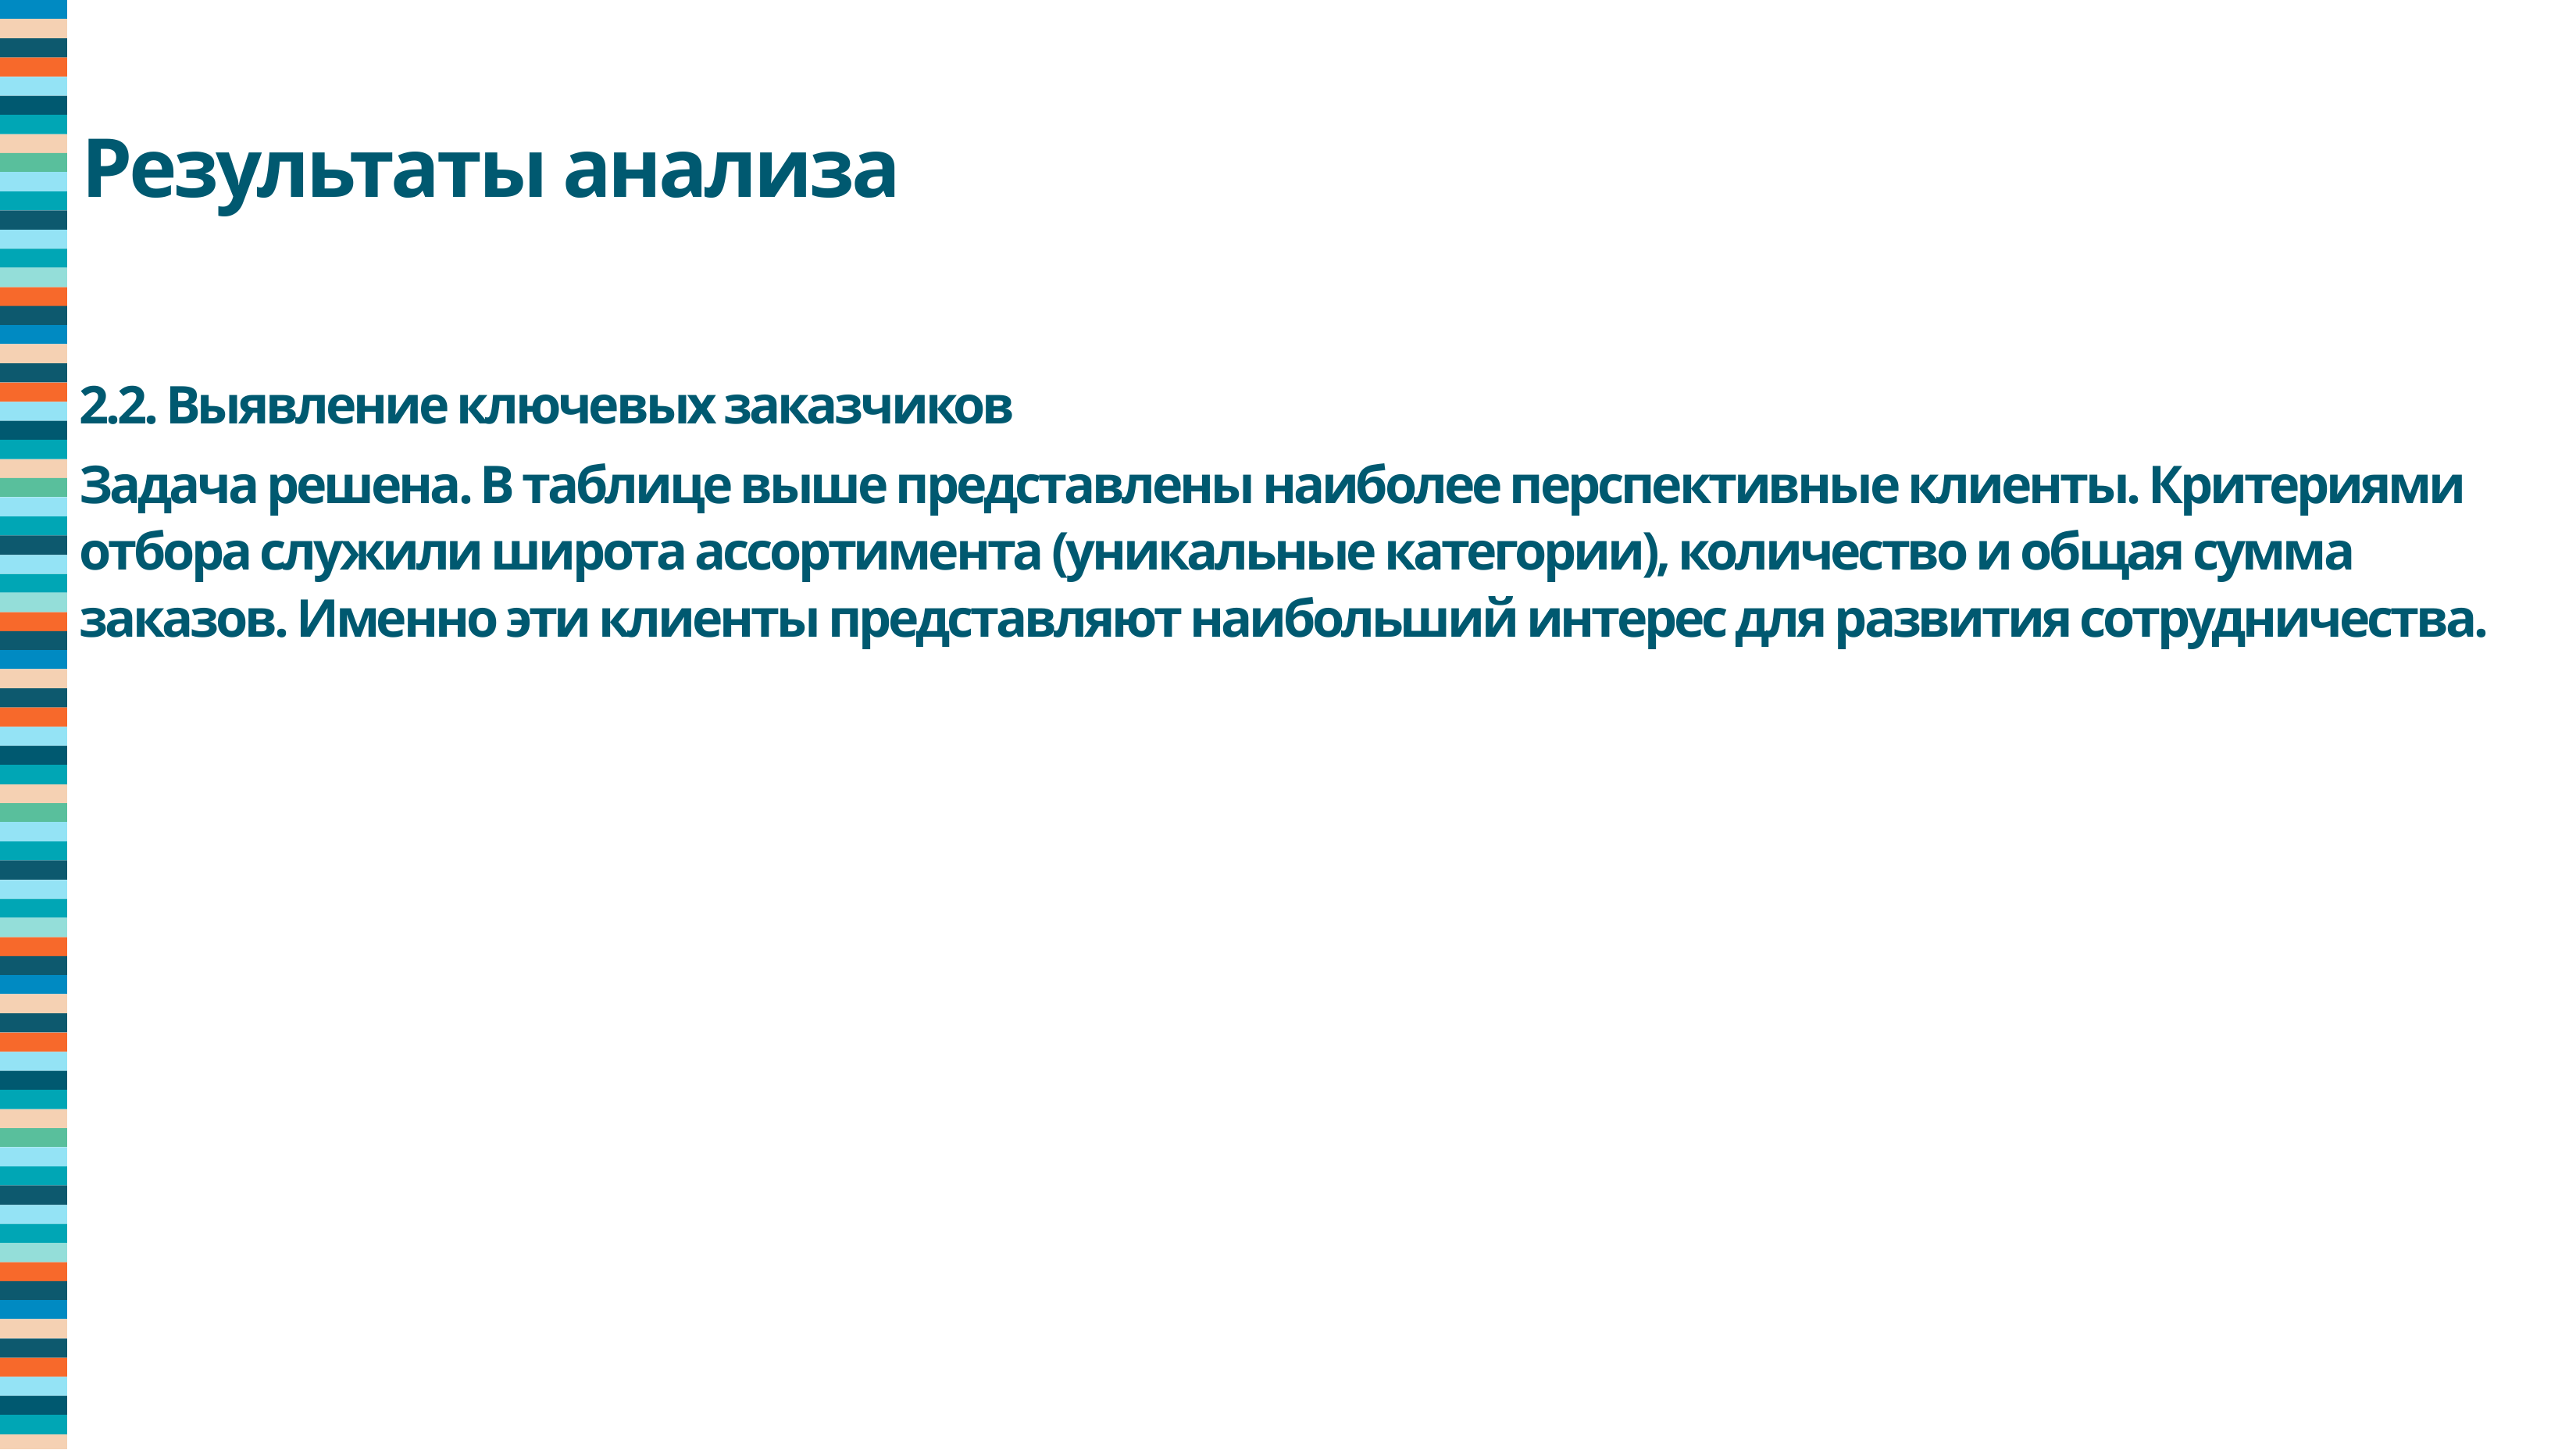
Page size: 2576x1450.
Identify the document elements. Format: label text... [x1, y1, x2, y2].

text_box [0, 0, 68, 1450]
text_box Результаты анализа [73, 102, 1993, 220]
text_box 2.2. Выявление ключевых заказчиков Задача решена. В таблице выше представлены наиболее перспективные клиенты. Критериями отбора служили широта ассортимента (уникальные категории), количество и общая сумма заказов. Именно эти клиенты представляют наибольший интерес для развития сотрудничества. [73, 361, 2576, 654]
